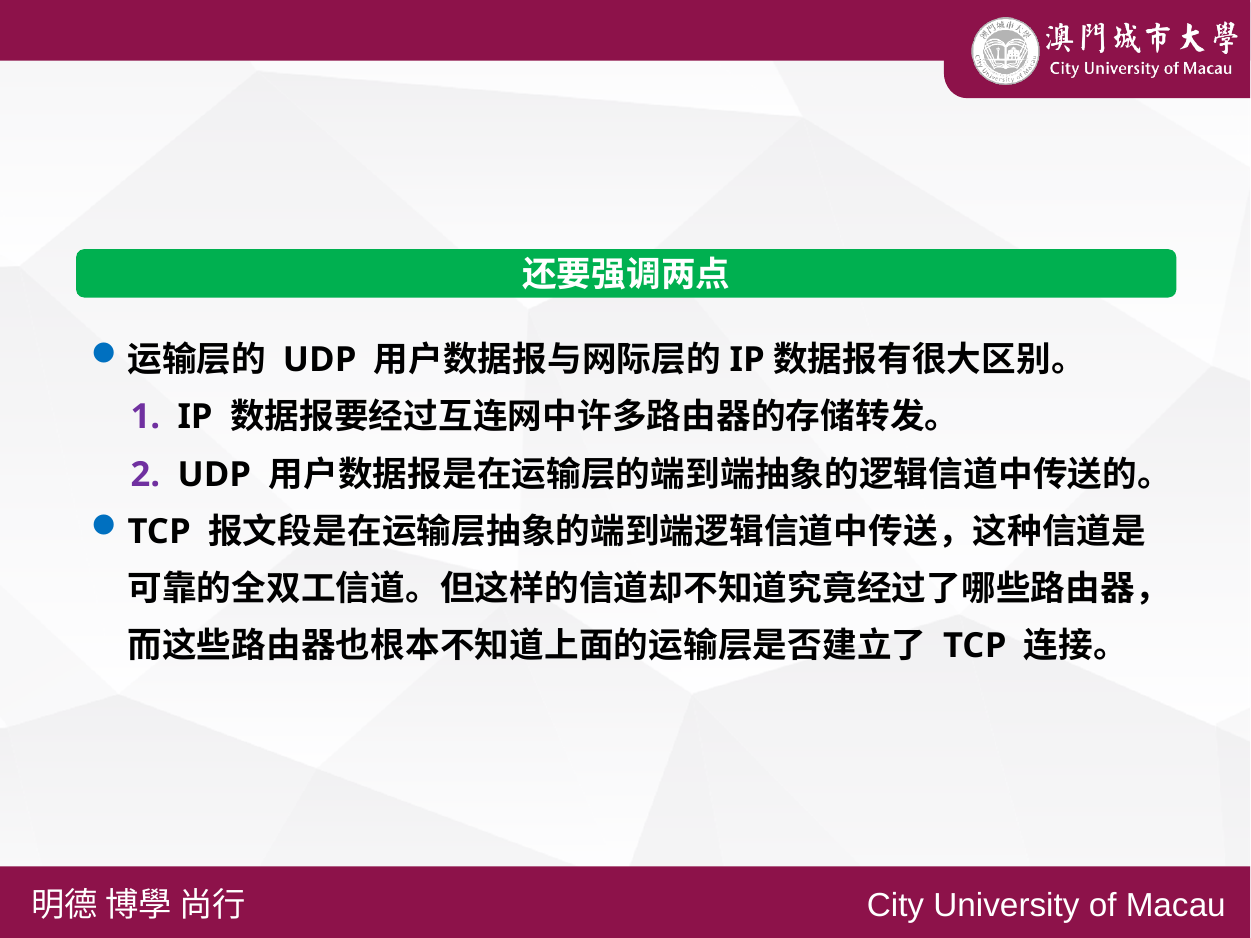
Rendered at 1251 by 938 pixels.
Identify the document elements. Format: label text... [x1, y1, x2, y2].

text_box 运输层的 UDP 用户数据报与网际层的IP数据报有很大区别。 IP 数据报要经过互连网中许多路由器的存储转发。 UDP 用户数据报是在运输层的端到端抽象的逻辑信道中传送的。 TCP 报文段是在运输层抽象的端到端逻辑信道中传送，这种信道是可靠的全双工信道。但这样的信道却不知道究竟经过了哪些路由器，而这些路由器也根本不知道上面的运输层是否建立了 TCP 连接。 [76, 313, 1195, 673]
picture [0, 61, 1251, 866]
picture [971, 17, 1040, 85]
text_box 还要强调两点 [507, 244, 746, 301]
picture [1043, 21, 1238, 55]
text_box [746, 249, 1177, 298]
text_box [76, 249, 507, 298]
picture [1048, 59, 1232, 80]
